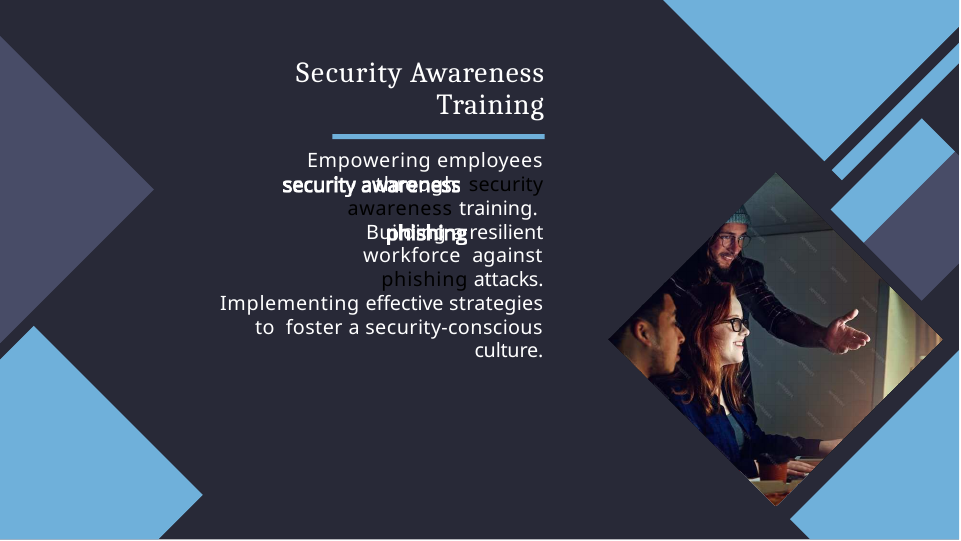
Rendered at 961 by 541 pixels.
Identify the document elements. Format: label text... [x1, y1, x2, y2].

text_box [789, 514, 960, 540]
text_box Empowering employees through security awareness training. Building a resilient workforce against phishing attacks. Implementing eﬀective strategies to foster a security-conscious culture. [208, 146, 545, 362]
picture [387, 223, 467, 246]
text_box [332, 134, 545, 140]
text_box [662, 0, 960, 42]
title Security Awareness Training [278, 53, 545, 146]
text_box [0, 35, 204, 540]
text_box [608, 42, 960, 506]
picture [282, 176, 460, 198]
